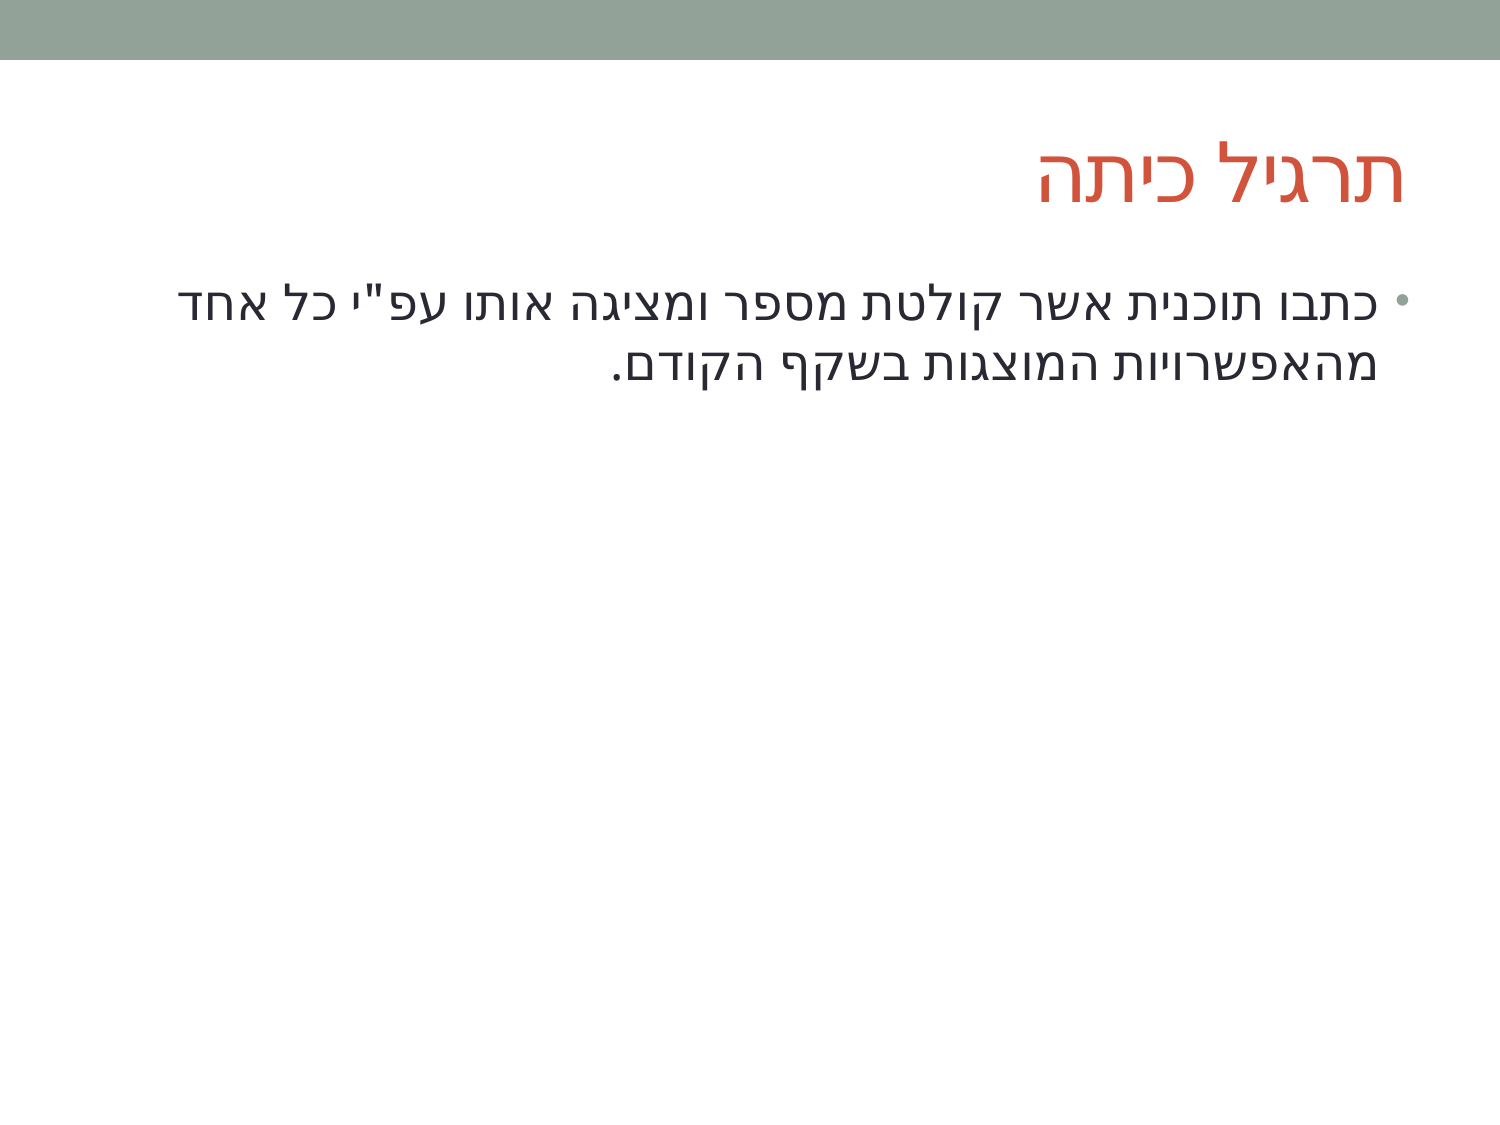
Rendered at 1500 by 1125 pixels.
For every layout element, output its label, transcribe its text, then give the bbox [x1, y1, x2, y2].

title תרגיל כיתה [75, 87, 1425, 250]
list כתבו תוכנית אשר קולטת מספר ומציגה אותו עפ"י כל אחד מהאפשרויות המוצגות בשקף הקודם. [75, 262, 1425, 1063]
